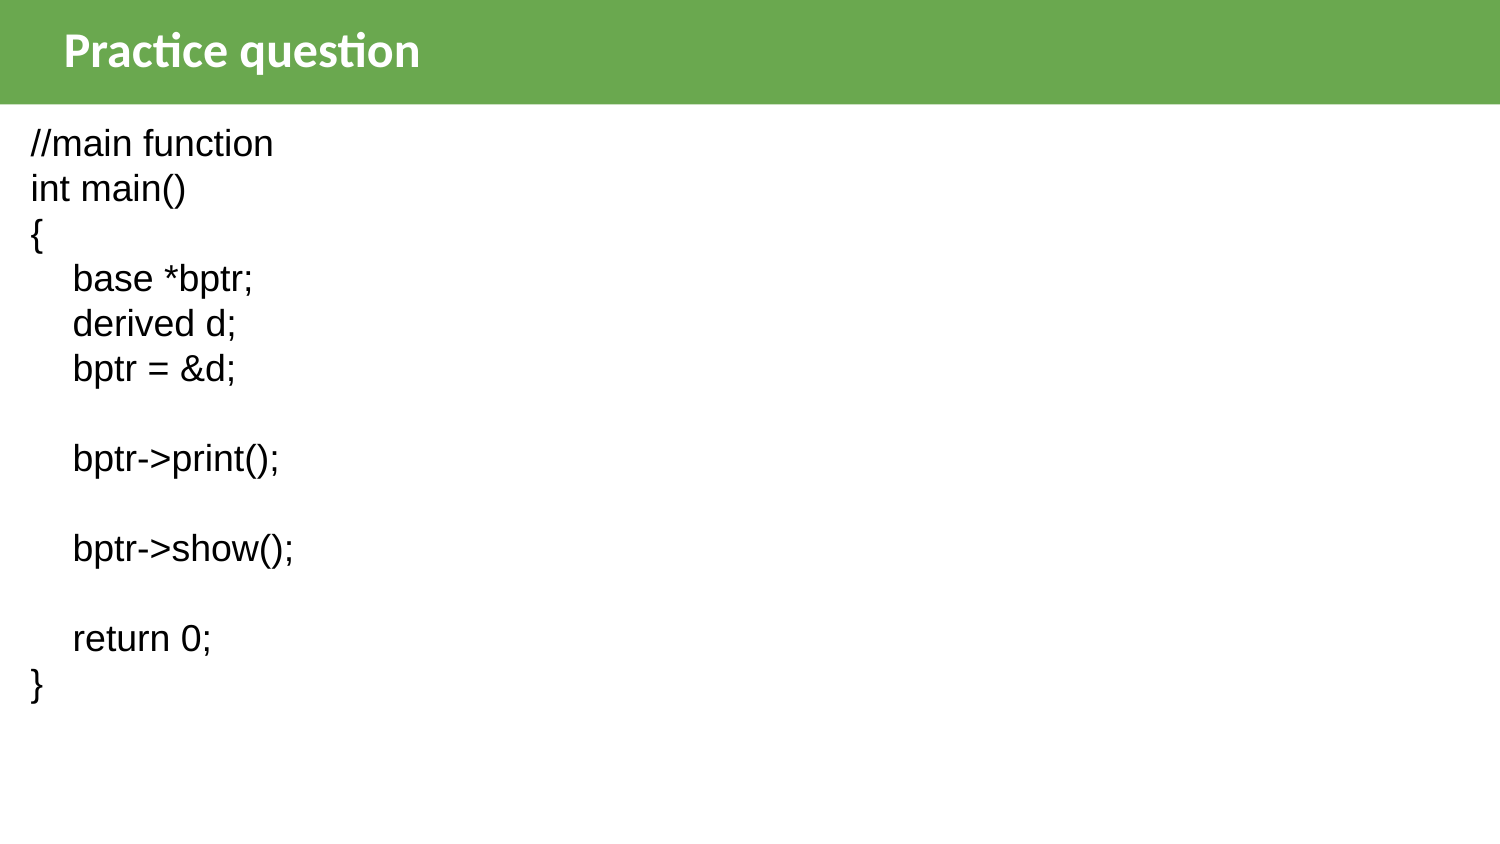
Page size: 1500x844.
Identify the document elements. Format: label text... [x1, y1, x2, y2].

text_box Practice question [63, 15, 1203, 80]
text_box //main function int main() { base *bptr; derived d; bptr = &d; bptr->print(); bptr->show(); return 0; } [15, 104, 1485, 823]
